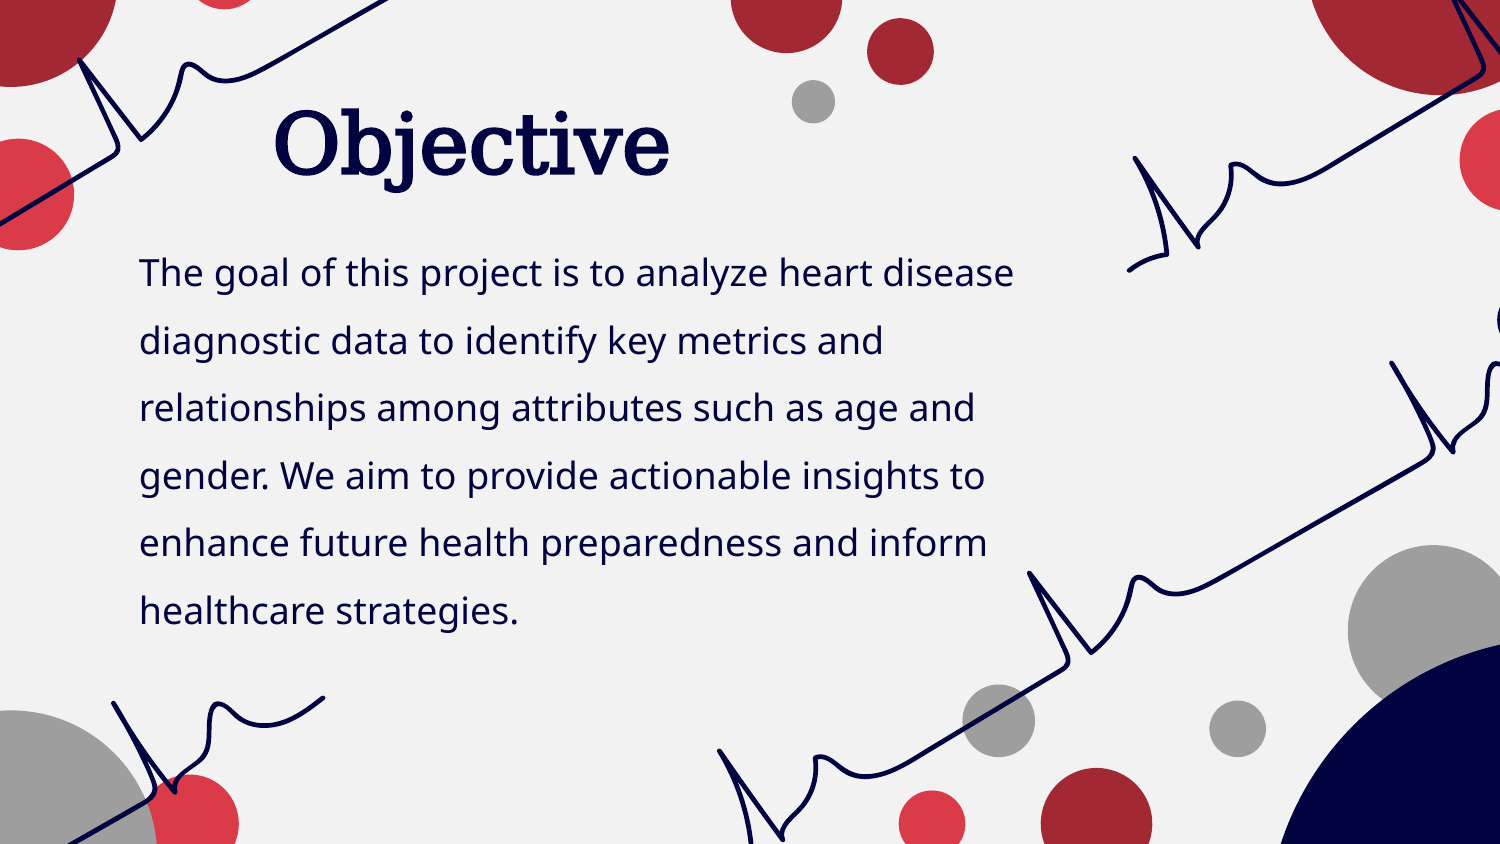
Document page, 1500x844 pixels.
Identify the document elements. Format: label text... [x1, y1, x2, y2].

title Objective [257, 74, 857, 211]
subtitle The goal of this project is to analyze heart disease diagnostic data to identify key metrics and relationships among attributes such as age and gender. We aim to provide actionable insights to enhance future health preparedness and inform healthcare strategies. [123, 211, 1091, 678]
